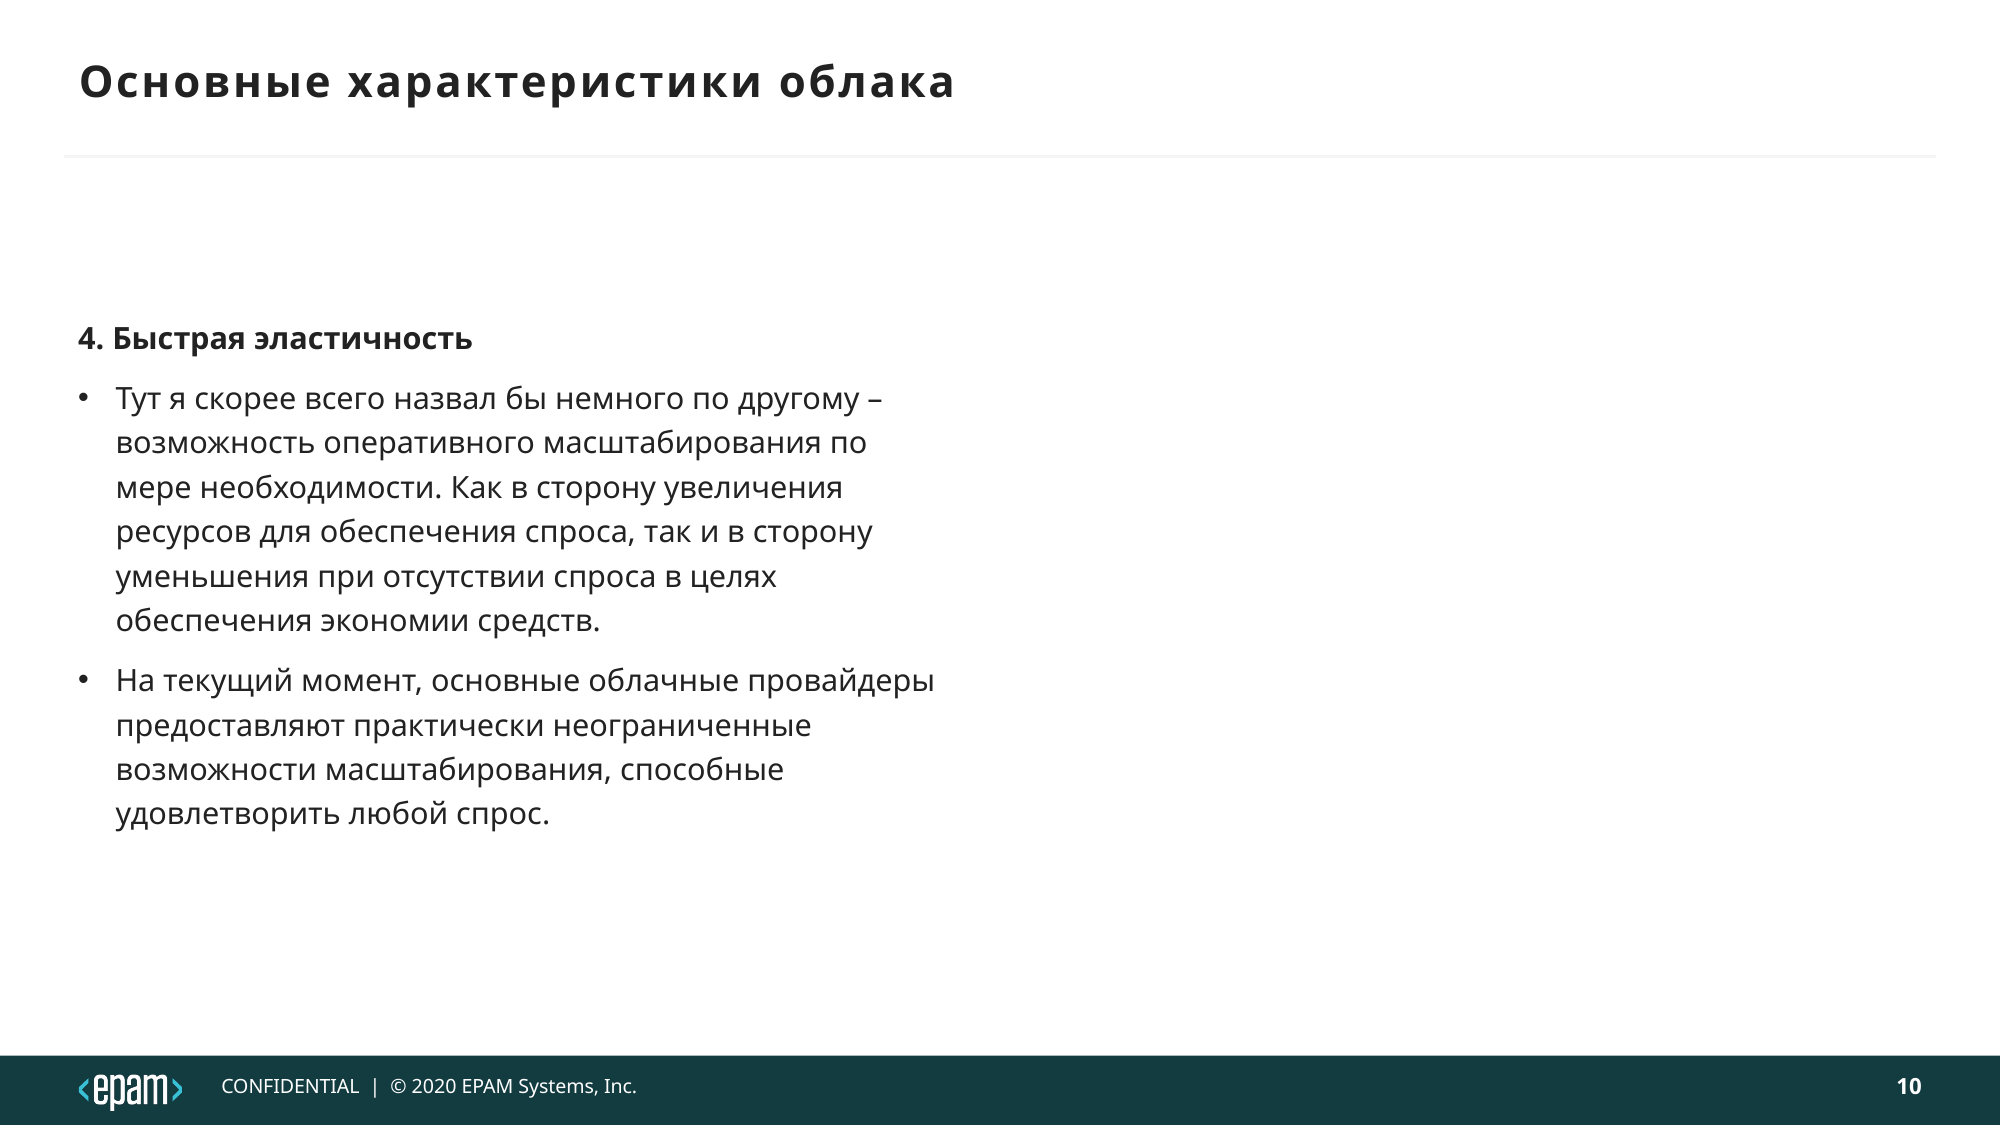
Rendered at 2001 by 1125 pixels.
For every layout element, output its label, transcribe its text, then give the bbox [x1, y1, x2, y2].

slide_number 10 [1621, 1055, 1922, 1125]
list 4. Быстрая эластичность Тут я скорее всего назвал бы немного по другому – возможность оперативного масштабирования по мере необходимости. Как в сторону увеличения ресурсов для обеспечения спроса, так и в сторону уменьшения при отсутствии спроса в целях обеспечения экономии средств. На текущий момент, основные облачные провайдеры предоставляют практически неограниченные возможности масштабирования, способные удовлетворить любой спрос. [78, 311, 950, 980]
title Основные характеристики облака [78, 50, 1922, 116]
